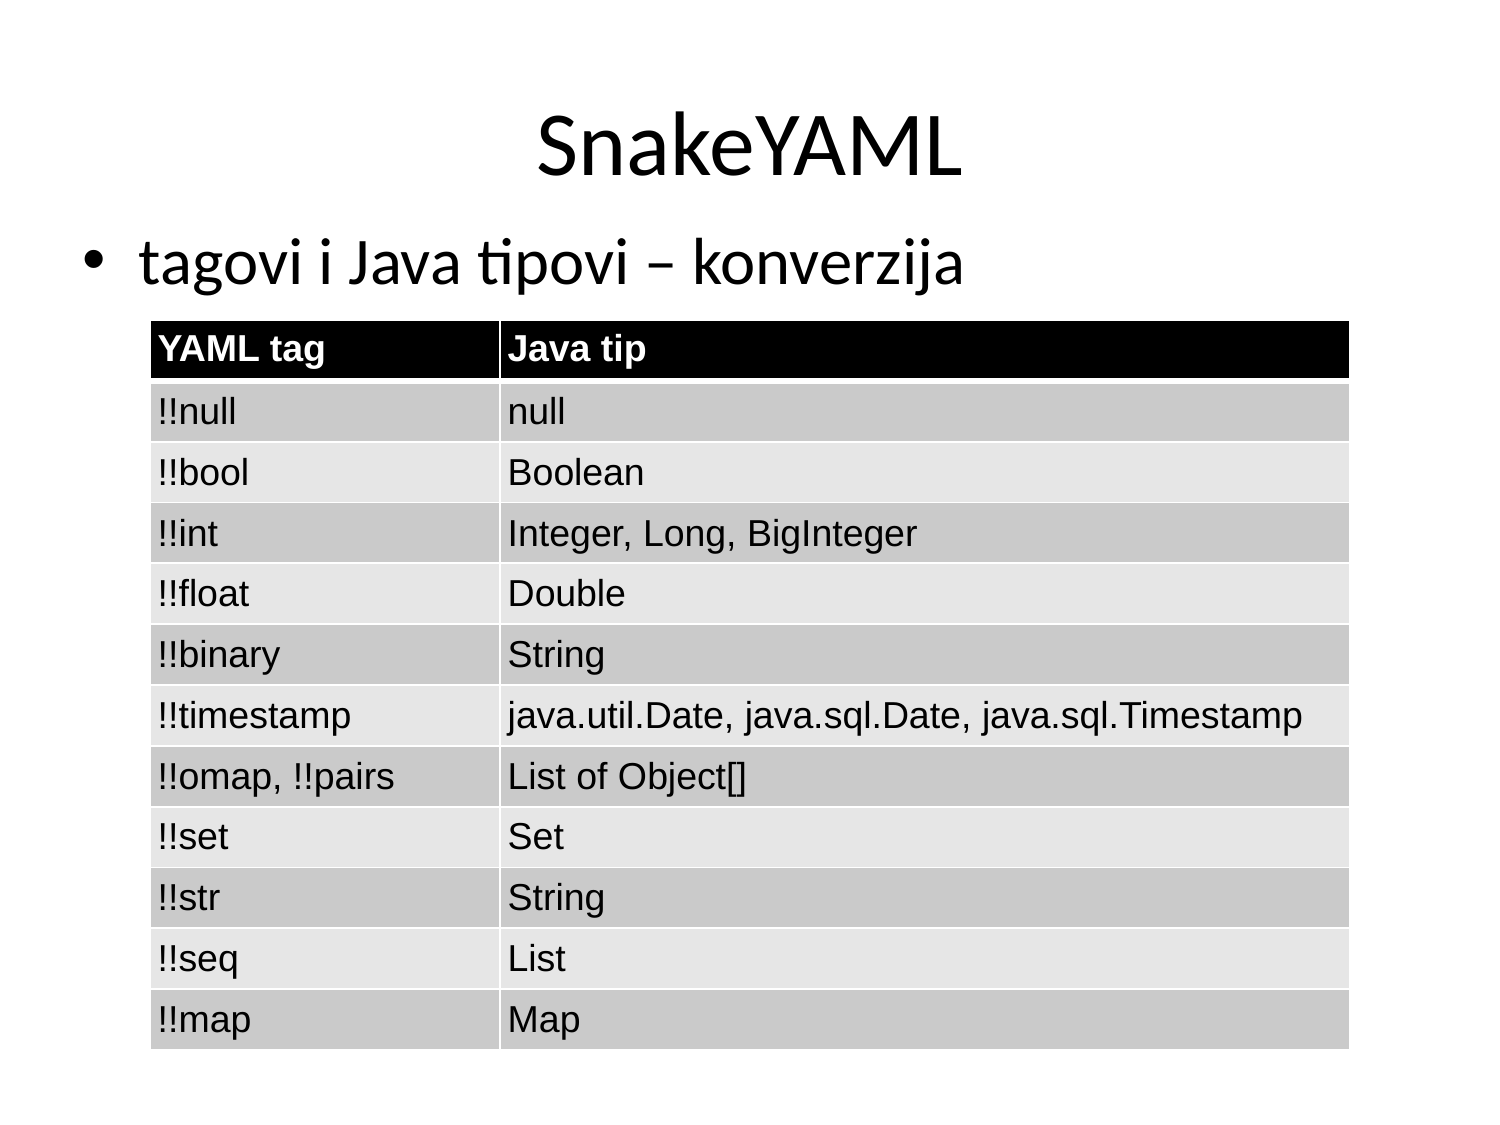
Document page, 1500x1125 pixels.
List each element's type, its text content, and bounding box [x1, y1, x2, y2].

table_cell null [501, 384, 1349, 441]
table_header Java tip [501, 321, 1349, 378]
table_cell List [501, 929, 1349, 988]
table_cell !!int [151, 503, 499, 562]
table_cell !!null [151, 384, 499, 441]
table_cell Double [501, 564, 1349, 623]
table_cell !!float [151, 564, 499, 623]
table_cell !!omap, !!pairs [151, 747, 499, 806]
table_cell !!seq [151, 929, 499, 988]
table_cell !!timestamp [151, 686, 499, 745]
table_cell String [501, 625, 1349, 684]
title SnakeYAML [74, 44, 1426, 209]
list tagovi i Java tipovi – konverzija [74, 209, 1426, 954]
table_cell !!binary [151, 625, 499, 684]
table_cell Map [501, 990, 1349, 1049]
table_cell !!bool [151, 443, 499, 502]
table_cell java.util.Date, java.sql.Date, java.sql.Timestamp [501, 686, 1349, 745]
table_cell !!map [151, 990, 499, 1049]
table_cell Integer, Long, BigInteger [501, 503, 1349, 562]
table_cell !!str [151, 868, 499, 927]
table_cell !!set [151, 808, 499, 867]
table_cell String [501, 868, 1349, 927]
table_header YAML tag [151, 321, 499, 378]
table_cell Set [501, 808, 1349, 867]
table_cell Boolean [501, 443, 1349, 502]
table_cell List of Object[] [501, 747, 1349, 806]
